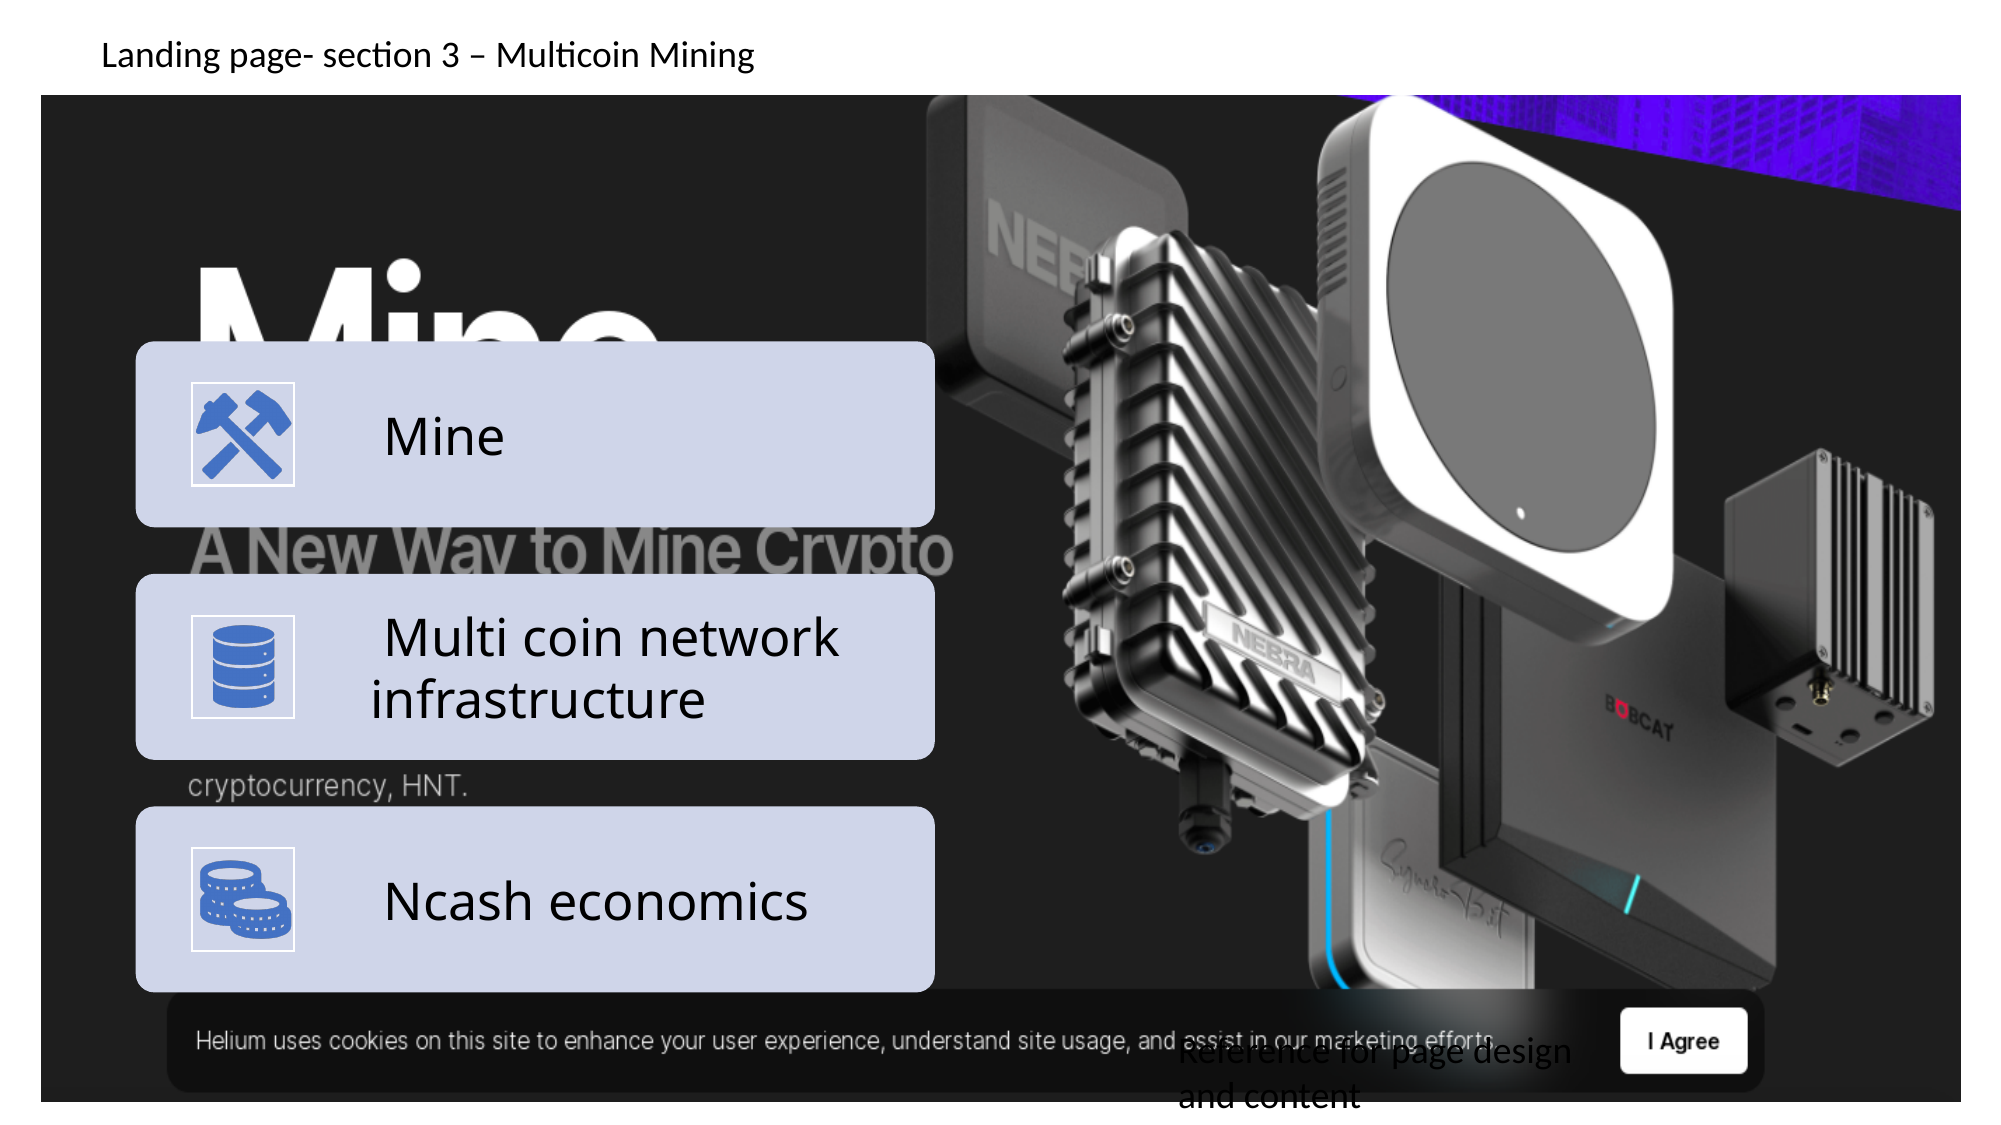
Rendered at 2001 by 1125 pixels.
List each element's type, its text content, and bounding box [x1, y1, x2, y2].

text_box Landing page- section 3 – Multicoin Mining [86, 22, 819, 83]
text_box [135, 341, 935, 993]
text_box Reference for page design and content [1163, 1102, 1614, 1124]
picture [41, 95, 1961, 1102]
